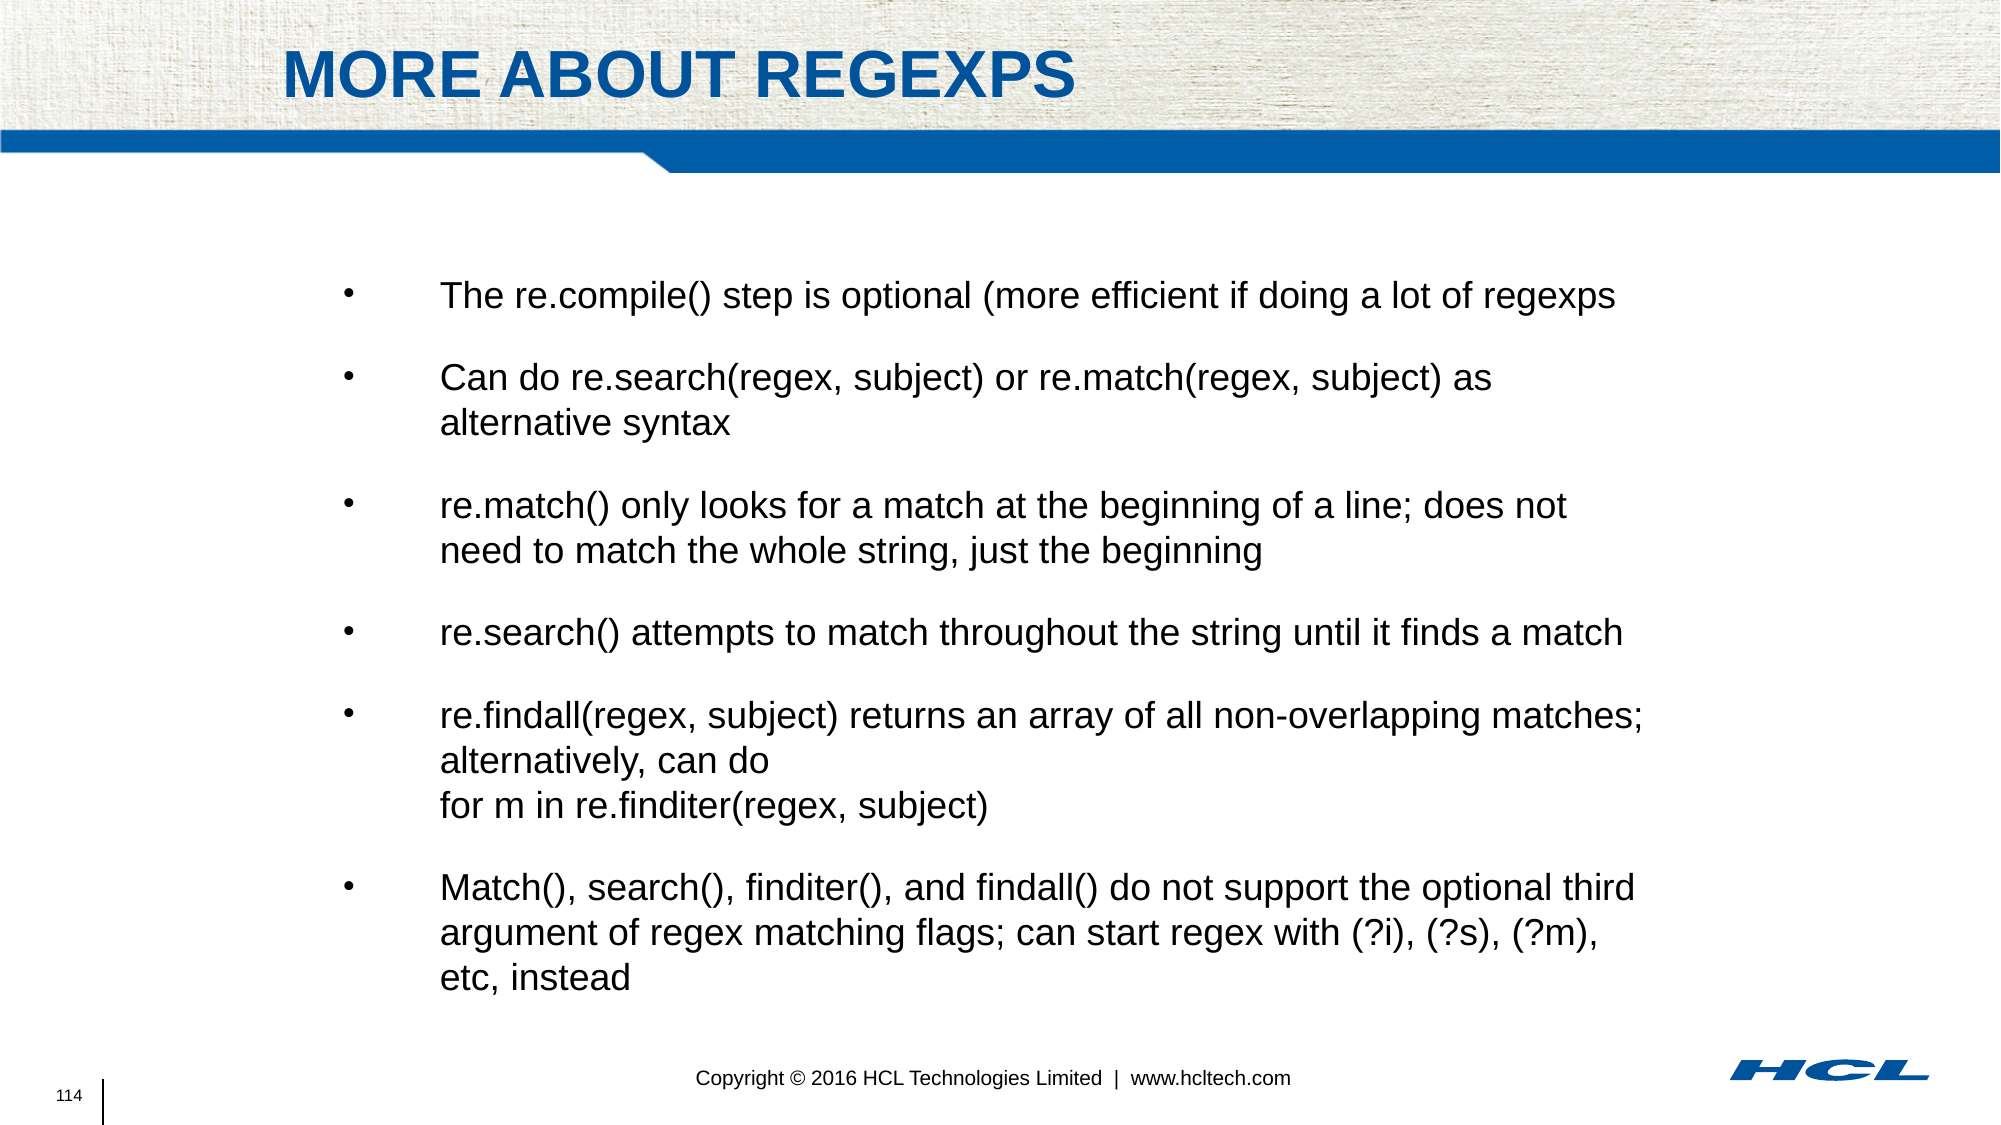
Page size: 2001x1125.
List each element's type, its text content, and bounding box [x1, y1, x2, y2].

list The re.compile() step is optional (more efficient if doing a lot of regexps Can do re.search(regex, subject) or re.match(regex, subject) as alternative syntax re.match() only looks for a match at the beginning of a line; does not need to match the whole string, just the beginning re.search() attempts to match throughout the string until it finds a match re.findall(regex, subject) returns an array of all non-overlapping matches; alternatively, can do for m in re.finditer(regex, subject)‏ Match(), search(), finditer(), and findall() do not support the optional third argument of regex matching flags; can start regex with (?i), (?s), (?m), etc, instead [324, 263, 1672, 1050]
picture [0, 0, 2000, 173]
title More about Regexps [275, 1, 1622, 173]
